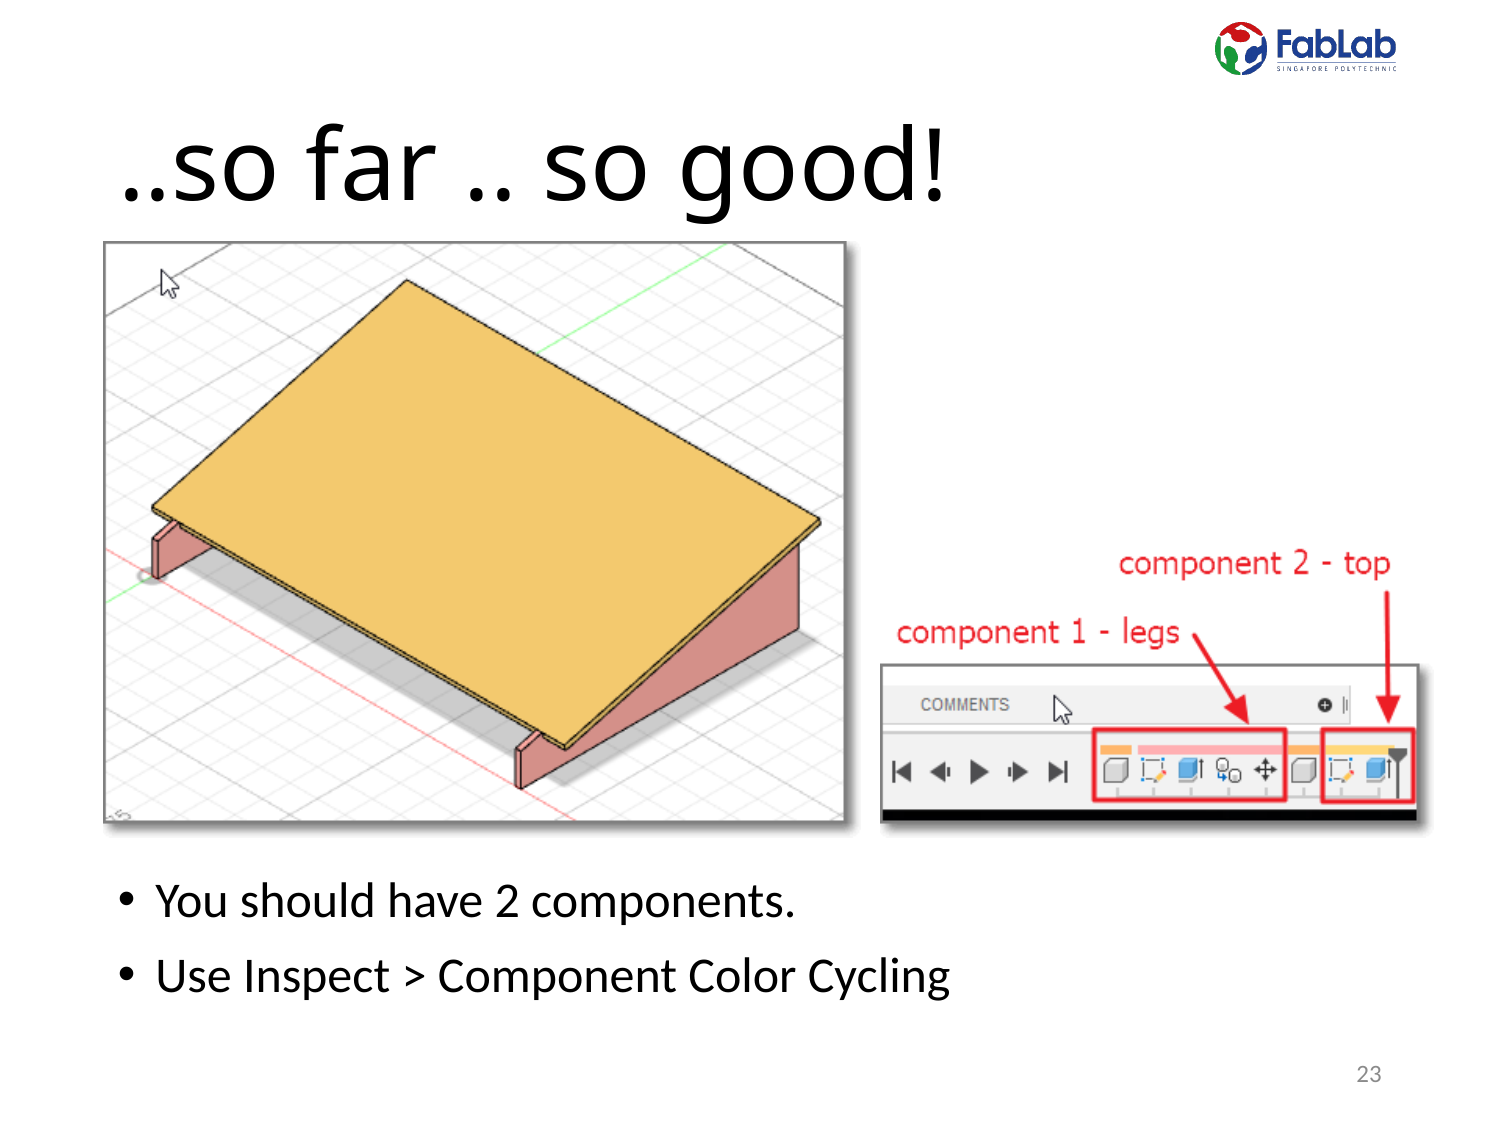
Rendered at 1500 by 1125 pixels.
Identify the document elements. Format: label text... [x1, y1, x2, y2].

slide_number 23 [1059, 1042, 1397, 1103]
title ..so far .. so good! [103, 59, 1397, 278]
picture [880, 532, 1434, 838]
picture [1215, 22, 1396, 59]
list You should have 2 components. Use Inspect > Component Color Cycling [103, 866, 1397, 1014]
picture [103, 241, 861, 838]
